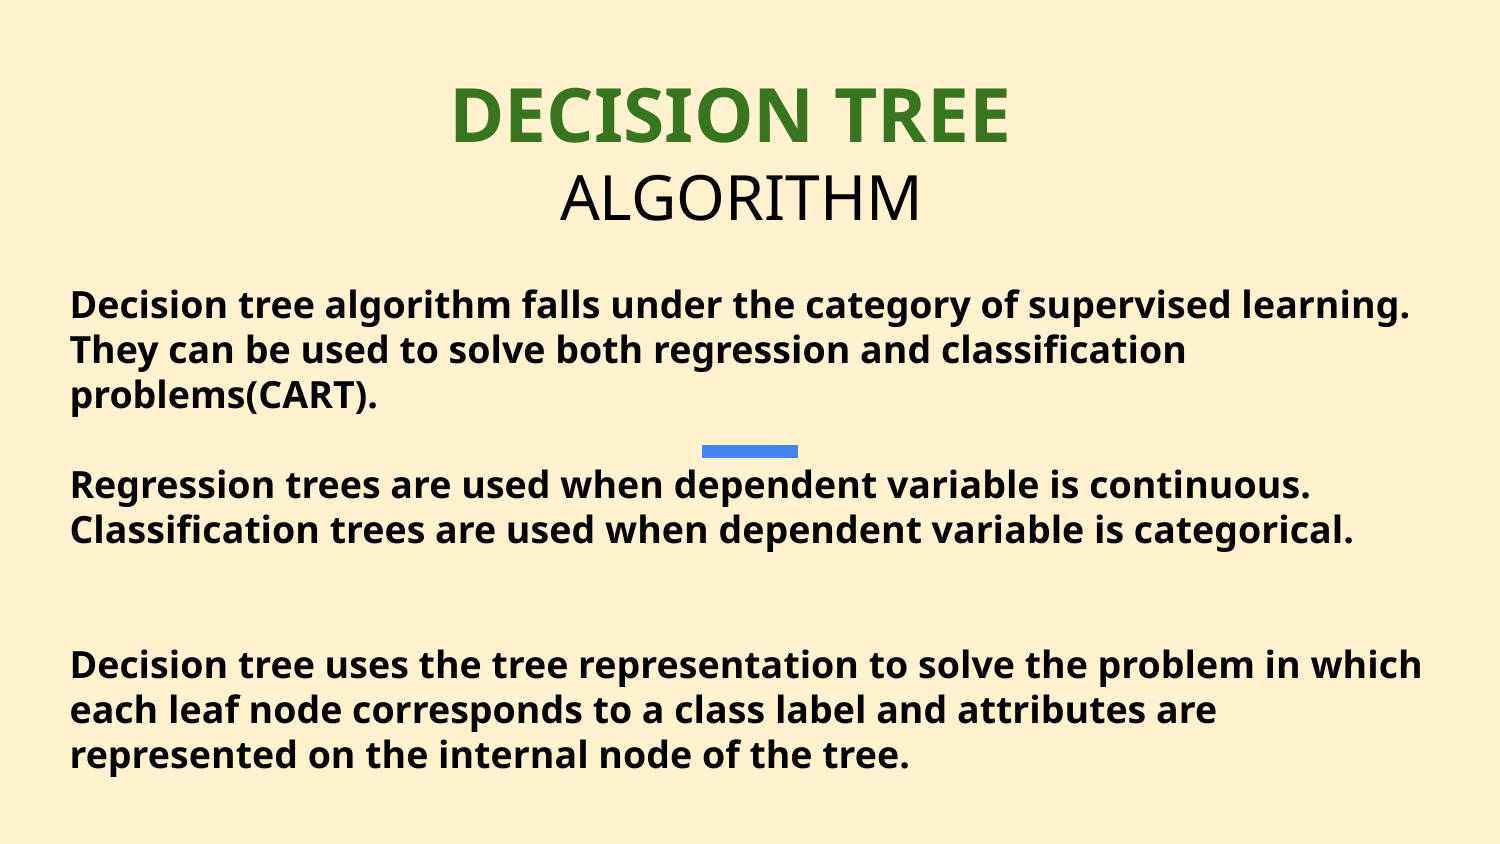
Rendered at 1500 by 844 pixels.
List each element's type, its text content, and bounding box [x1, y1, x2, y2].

subtitle Decision tree algorithm falls under the category of supervised learning. They can be used to solve both regression and classification problems(CART). Regression trees are used when dependent variable is continuous. Classification trees are used when dependent variable is categorical. Decision tree uses the tree representation to solve the problem in which each leaf node corresponds to a class label and attributes are represented on the internal node of the tree. [54, 265, 1450, 790]
title DECISION TREE ALGORITHM [275, 35, 1225, 248]
